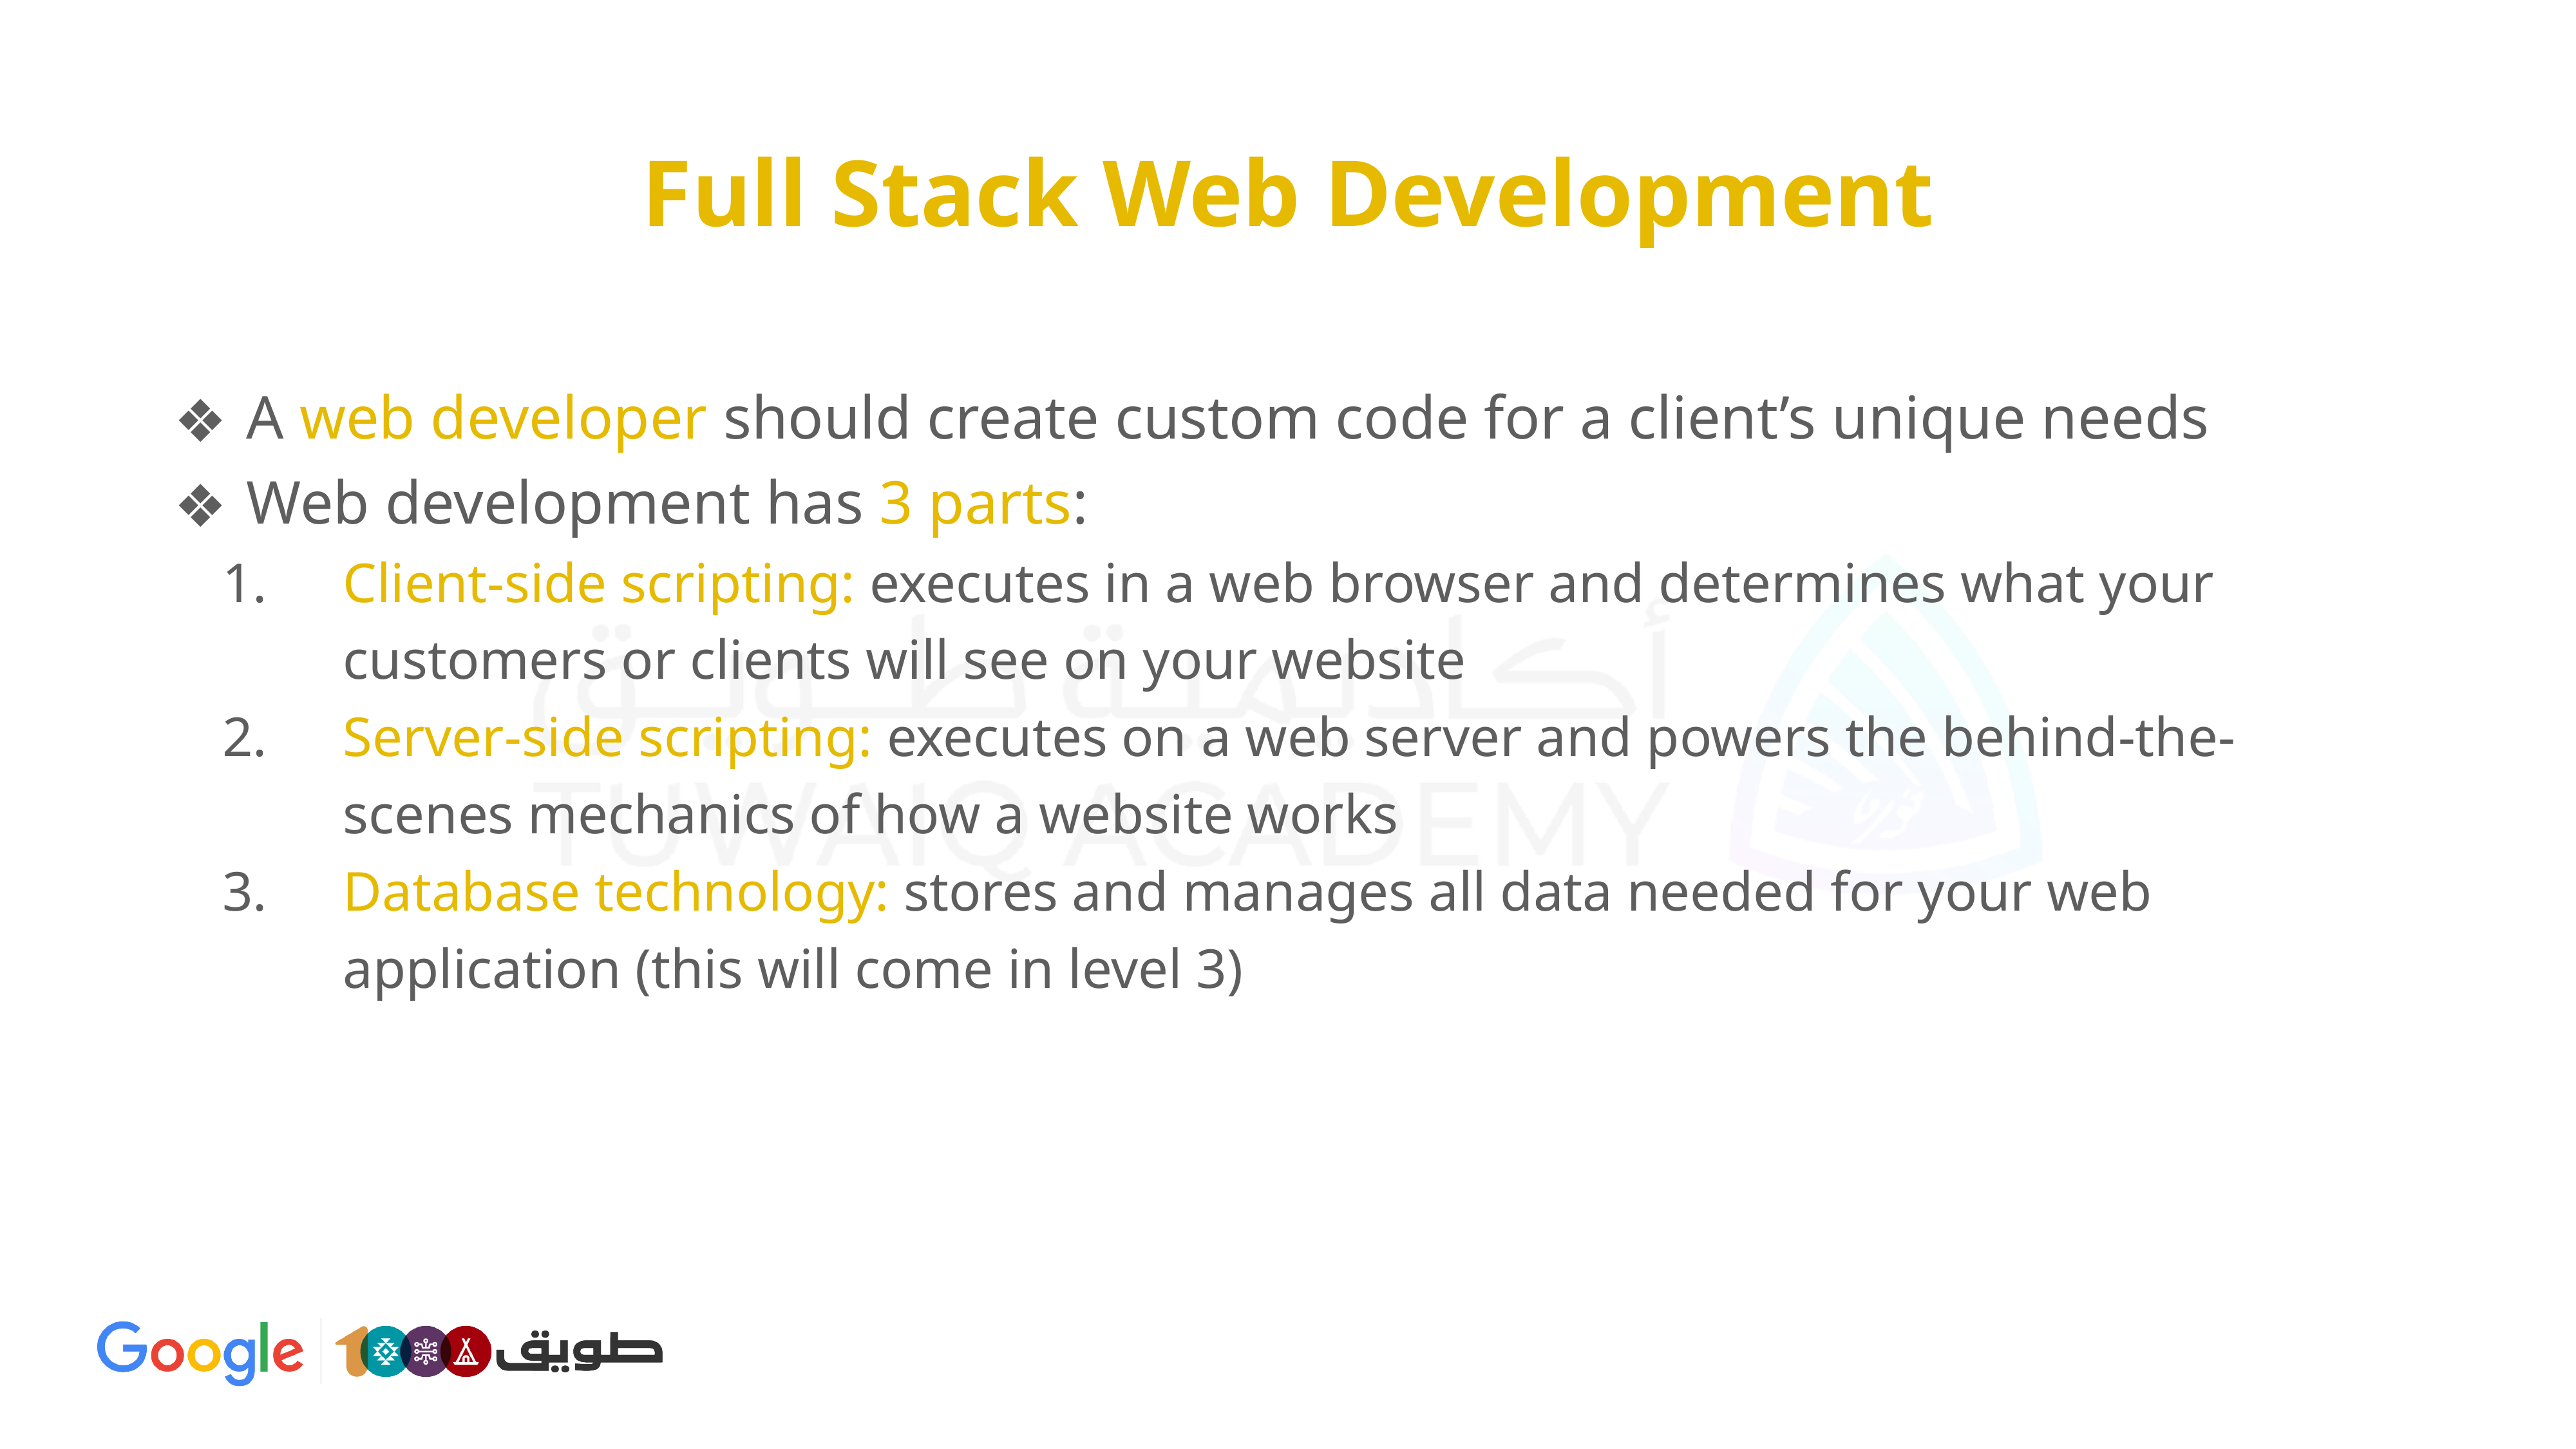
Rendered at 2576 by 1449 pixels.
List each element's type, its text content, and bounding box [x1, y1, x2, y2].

list A web developer should create custom code for a client’s unique needs Web development has 3 parts: Client-side scripting: executes in a web browser and determines what your customers or clients will see on your website Server-side scripting: executes on a web server and powers the behind-the-scenes mechanics of how a website works Database technology: stores and manages all data needed for your web application (this will come in level 3) [168, 360, 2413, 1147]
picture [53, 1159, 708, 1449]
title Full Stack Web Development [526, 97, 2050, 250]
